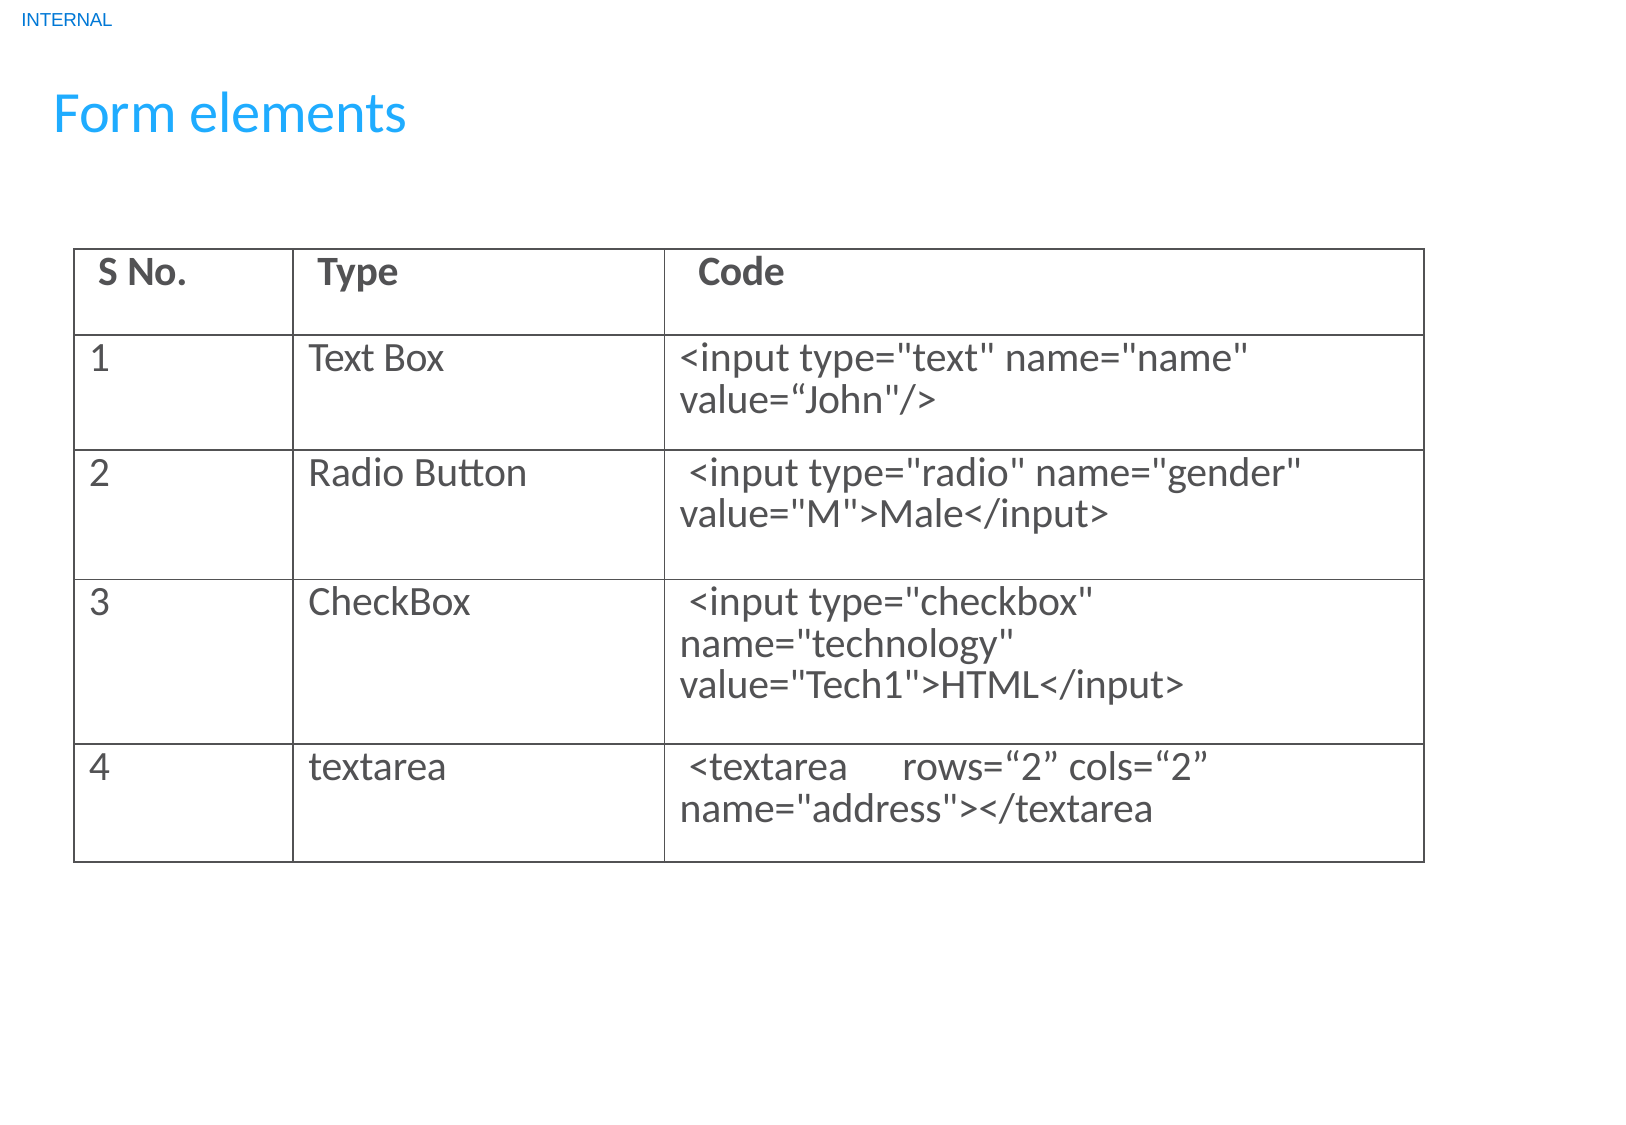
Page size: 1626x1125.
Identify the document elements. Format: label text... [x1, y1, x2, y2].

table_cell Text Box [294, 336, 664, 449]
table_cell 2 [75, 451, 292, 579]
table_cell textarea [294, 745, 664, 861]
table_cell <input type="text" name="name" value=“John"/> [665, 336, 1423, 449]
table_cell 4 [75, 745, 292, 861]
table_cell 3 [75, 580, 292, 743]
table_header S No. [75, 250, 292, 334]
table_cell CheckBox [294, 580, 664, 743]
text_box INTERNAL [19, 5, 116, 30]
table_header Code [665, 250, 1423, 334]
table_header Type [294, 250, 664, 334]
title Form elements [51, 72, 412, 262]
table_cell <textarea rows=“2” cols=“2” name="address"></textarea [665, 745, 1423, 861]
table_cell Radio Button [294, 451, 664, 579]
table_cell 1 [75, 336, 292, 449]
table_cell <input type="radio" name="gender" value="M">Male</input> [665, 451, 1423, 579]
table_cell <input type="checkbox" name="technology" value="Tech1">HTML</input> [665, 580, 1423, 743]
